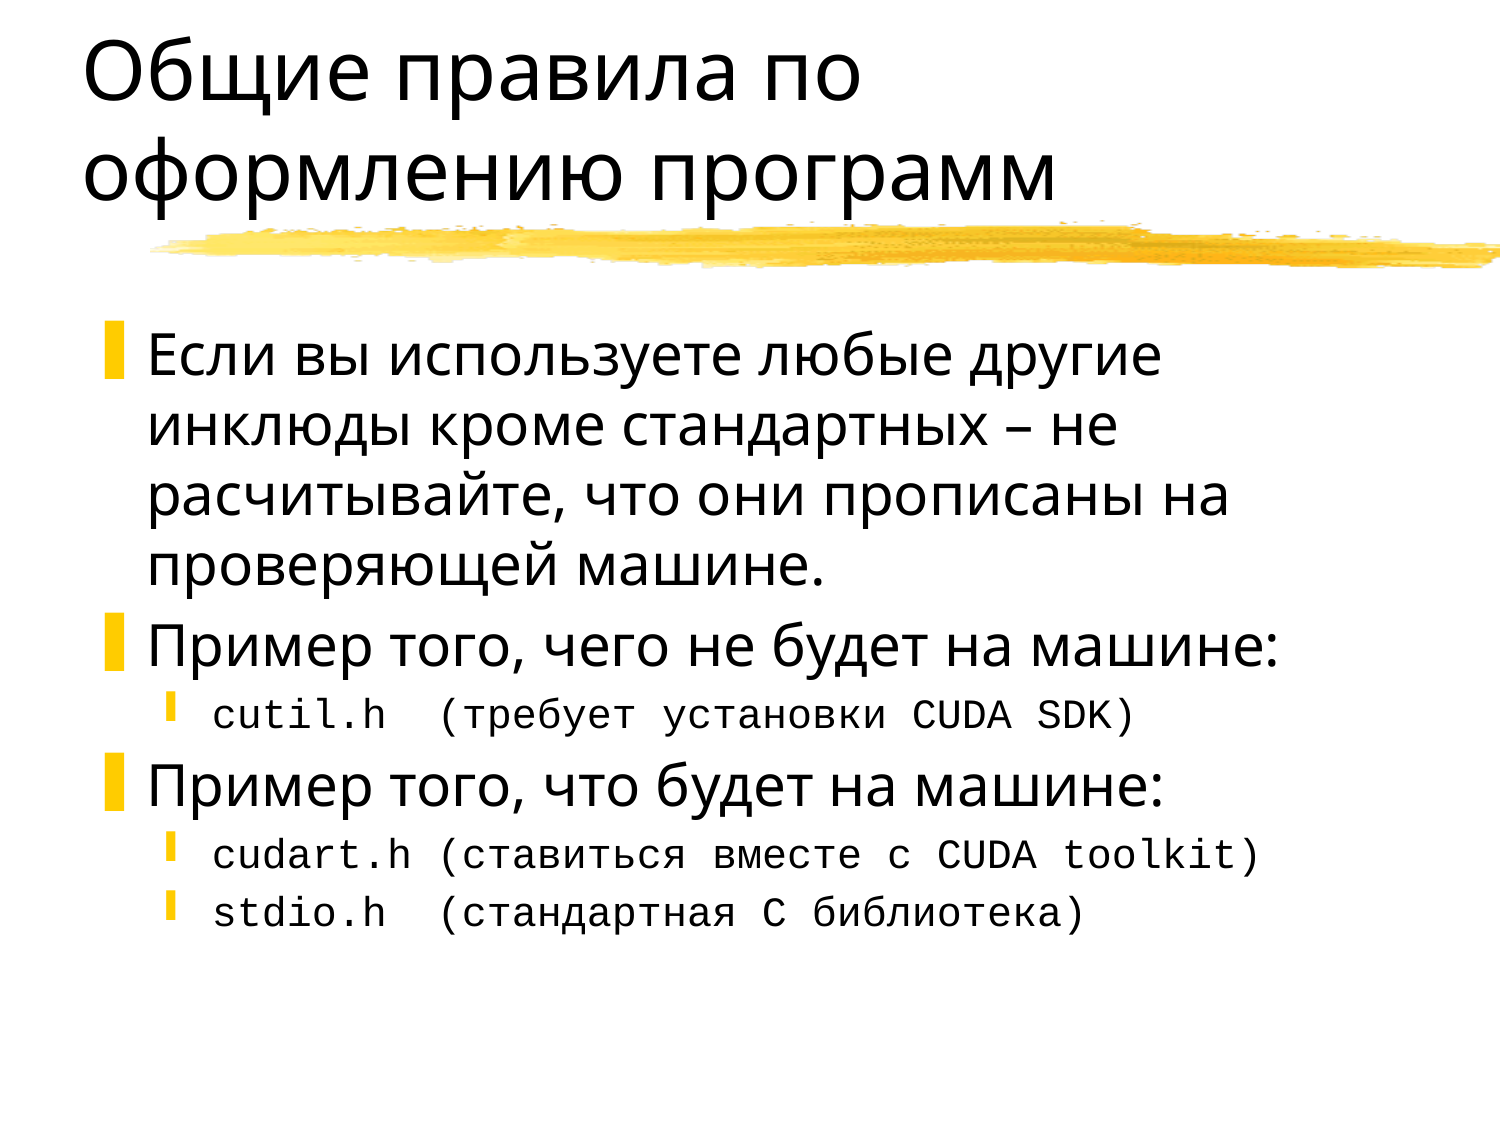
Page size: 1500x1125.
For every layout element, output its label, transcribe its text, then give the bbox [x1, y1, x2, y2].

list Если вы используете любые другие инклюды кроме стандартных – не расчитывайте, что они прописаны на проверяющей машине. Пример того, чего не будет на машине: cutil.h (требует установки CUDA SDK) Пример того, что будет на машине: cudart.h (ставиться вместе с CUDA toolkit) stdio.h (стандартная C библиотека) [74, 309, 1417, 994]
picture [150, 215, 1500, 279]
title Общие правила по оформлению программ [66, 37, 1342, 226]
